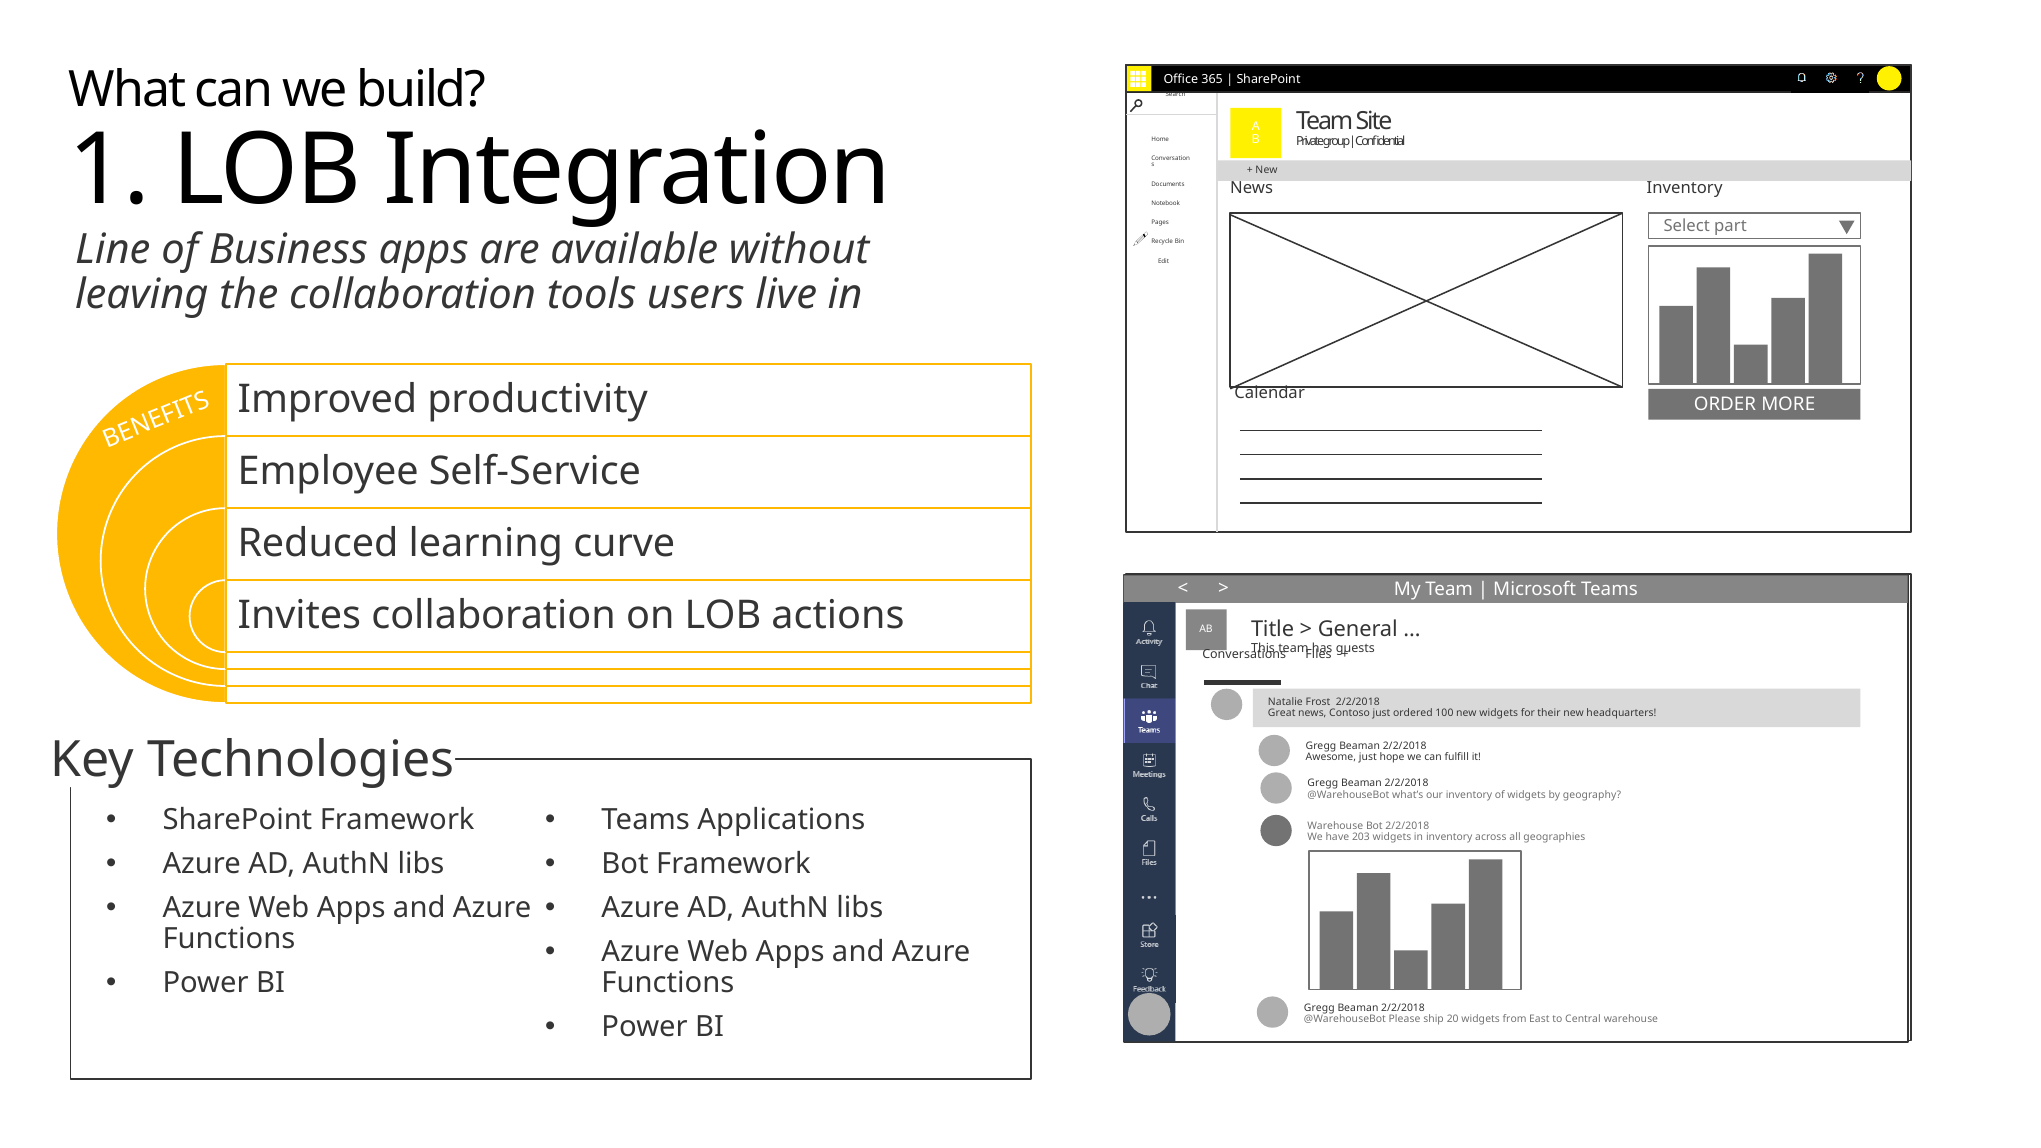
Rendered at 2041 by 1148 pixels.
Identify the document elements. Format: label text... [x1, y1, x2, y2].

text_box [1122, 552, 1909, 1043]
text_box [1120, 64, 1912, 533]
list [55, 363, 1032, 704]
text_box Key Technologies [50, 732, 456, 788]
text_box [456, 758, 1032, 780]
text_box Line of Business apps are available without leaving the collaboration tools users live in [45, 203, 1032, 342]
text_box SharePoint Framework Azure AD, AuthN libs Azure Web Apps and Azure Functions Power BI [76, 780, 515, 1023]
text_box [70, 788, 1032, 1080]
title What can we build? 1. LOB Integration [45, 48, 1996, 199]
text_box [1229, 212, 1623, 390]
text_box Teams Applications Bot Framework Azure AD, AuthN libs Azure Web Apps and Azure Functions Power BI [515, 780, 1047, 1067]
